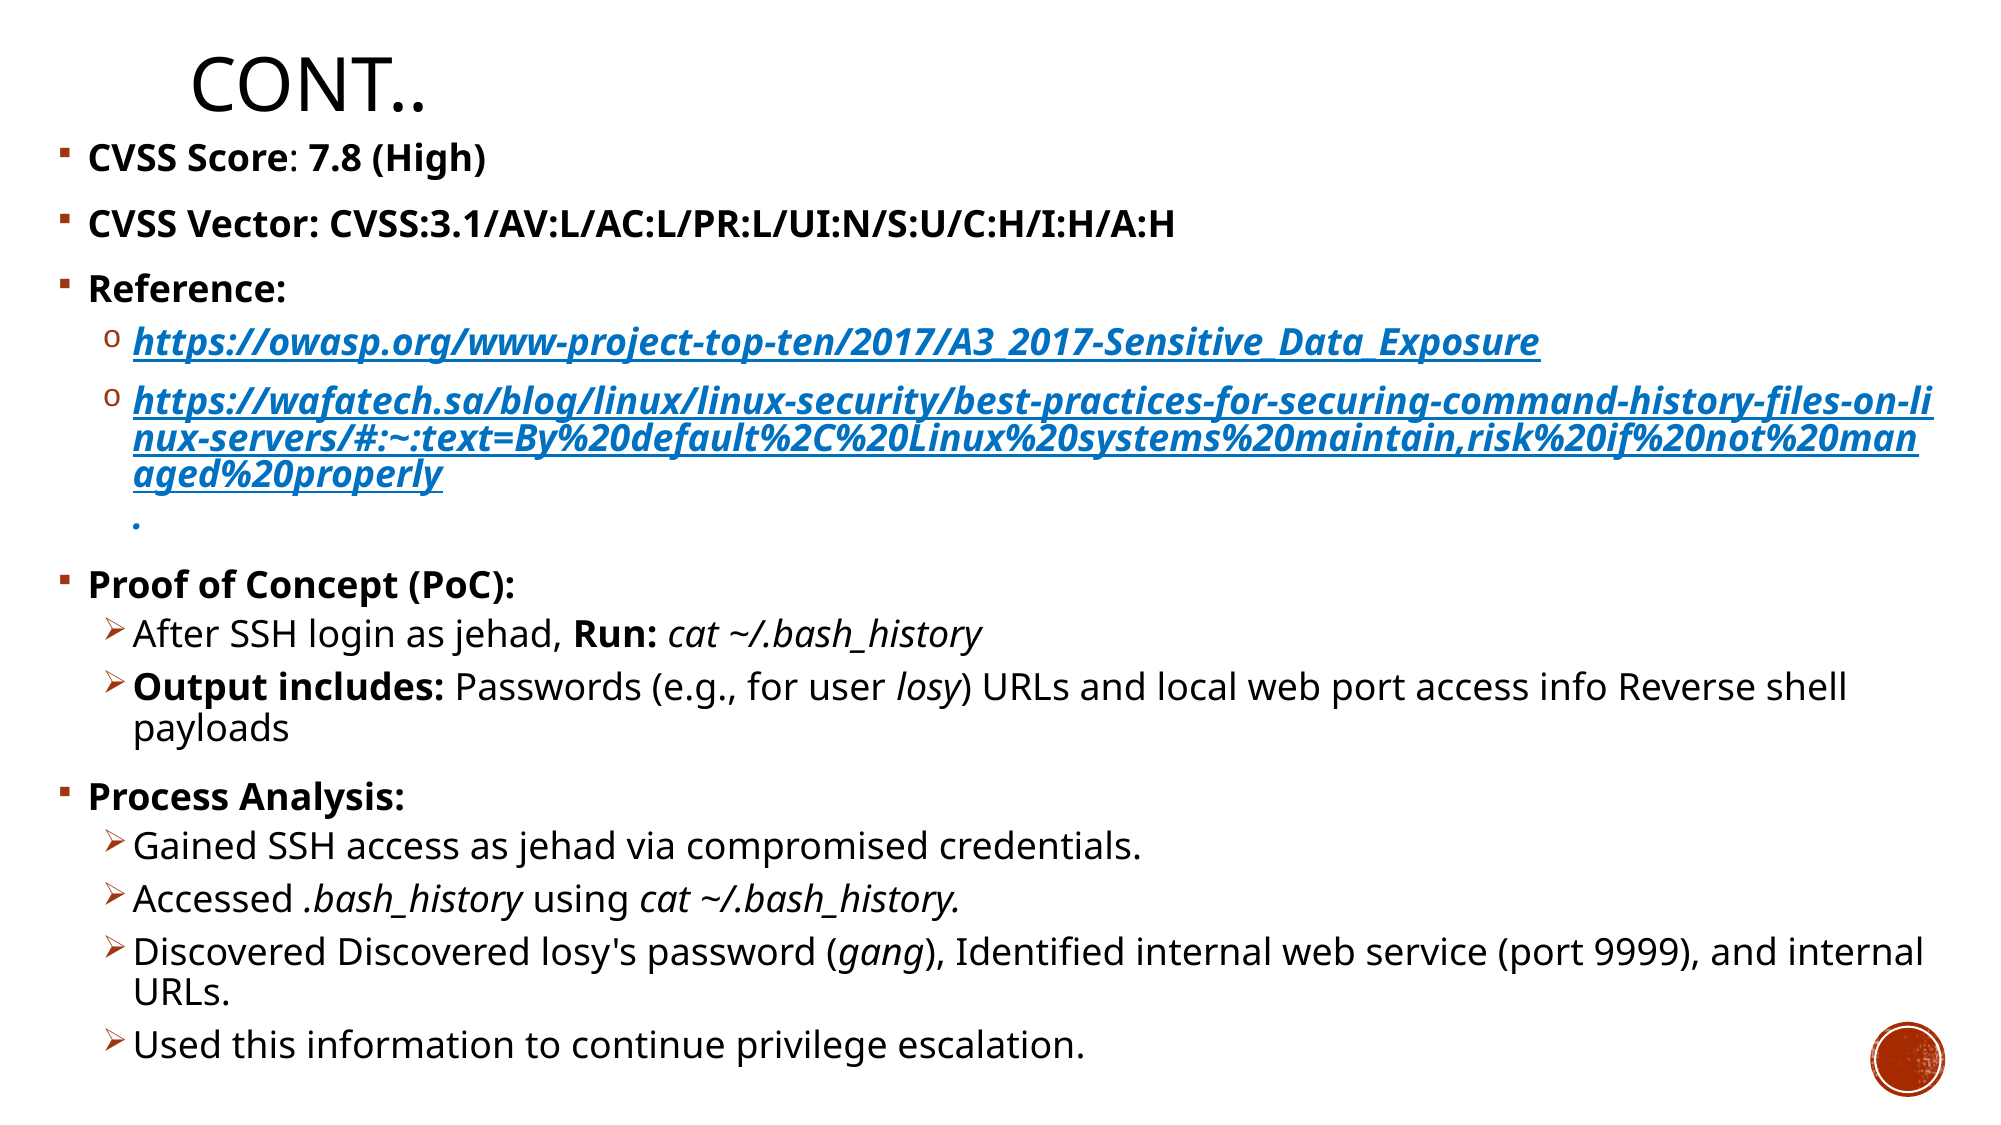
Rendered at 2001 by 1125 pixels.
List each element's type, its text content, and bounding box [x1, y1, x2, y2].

title Cont.. [174, 41, 1825, 132]
list CVSS Score: 7.8 (High) CVSS Vector: CVSS:3.1/AV:L/AC:L/PR:L/UI:N/S:U/C:H/I:H/A:H Reference: https://owasp.org/www-project-top-ten/2017/A3_2017-Sensitive_Data_Exposure https://wafatech.sa/blog/linux/linux-security/best-practices-for-securing-command-history-files-on-linux-servers/#:~:text=By%20default%2C%20Linux%20systems%20maintain,risk%20if%20not%20managed%20properly. Proof of Concept (PoC): After SSH login as jehad, Run: cat ~/.bash_history Output includes: Passwords (e.g., for user losy) URLs and local web port access info Reverse shell payloads Process Analysis: Gained SSH access as jehad via compromised credentials. Accessed .bash_history using cat ~/.bash_history. Discovered Discovered losy's password (gang), Identified internal web service (port 9999), and internal URLs. Used this information to continue privilege escalation. [42, 132, 1950, 1013]
